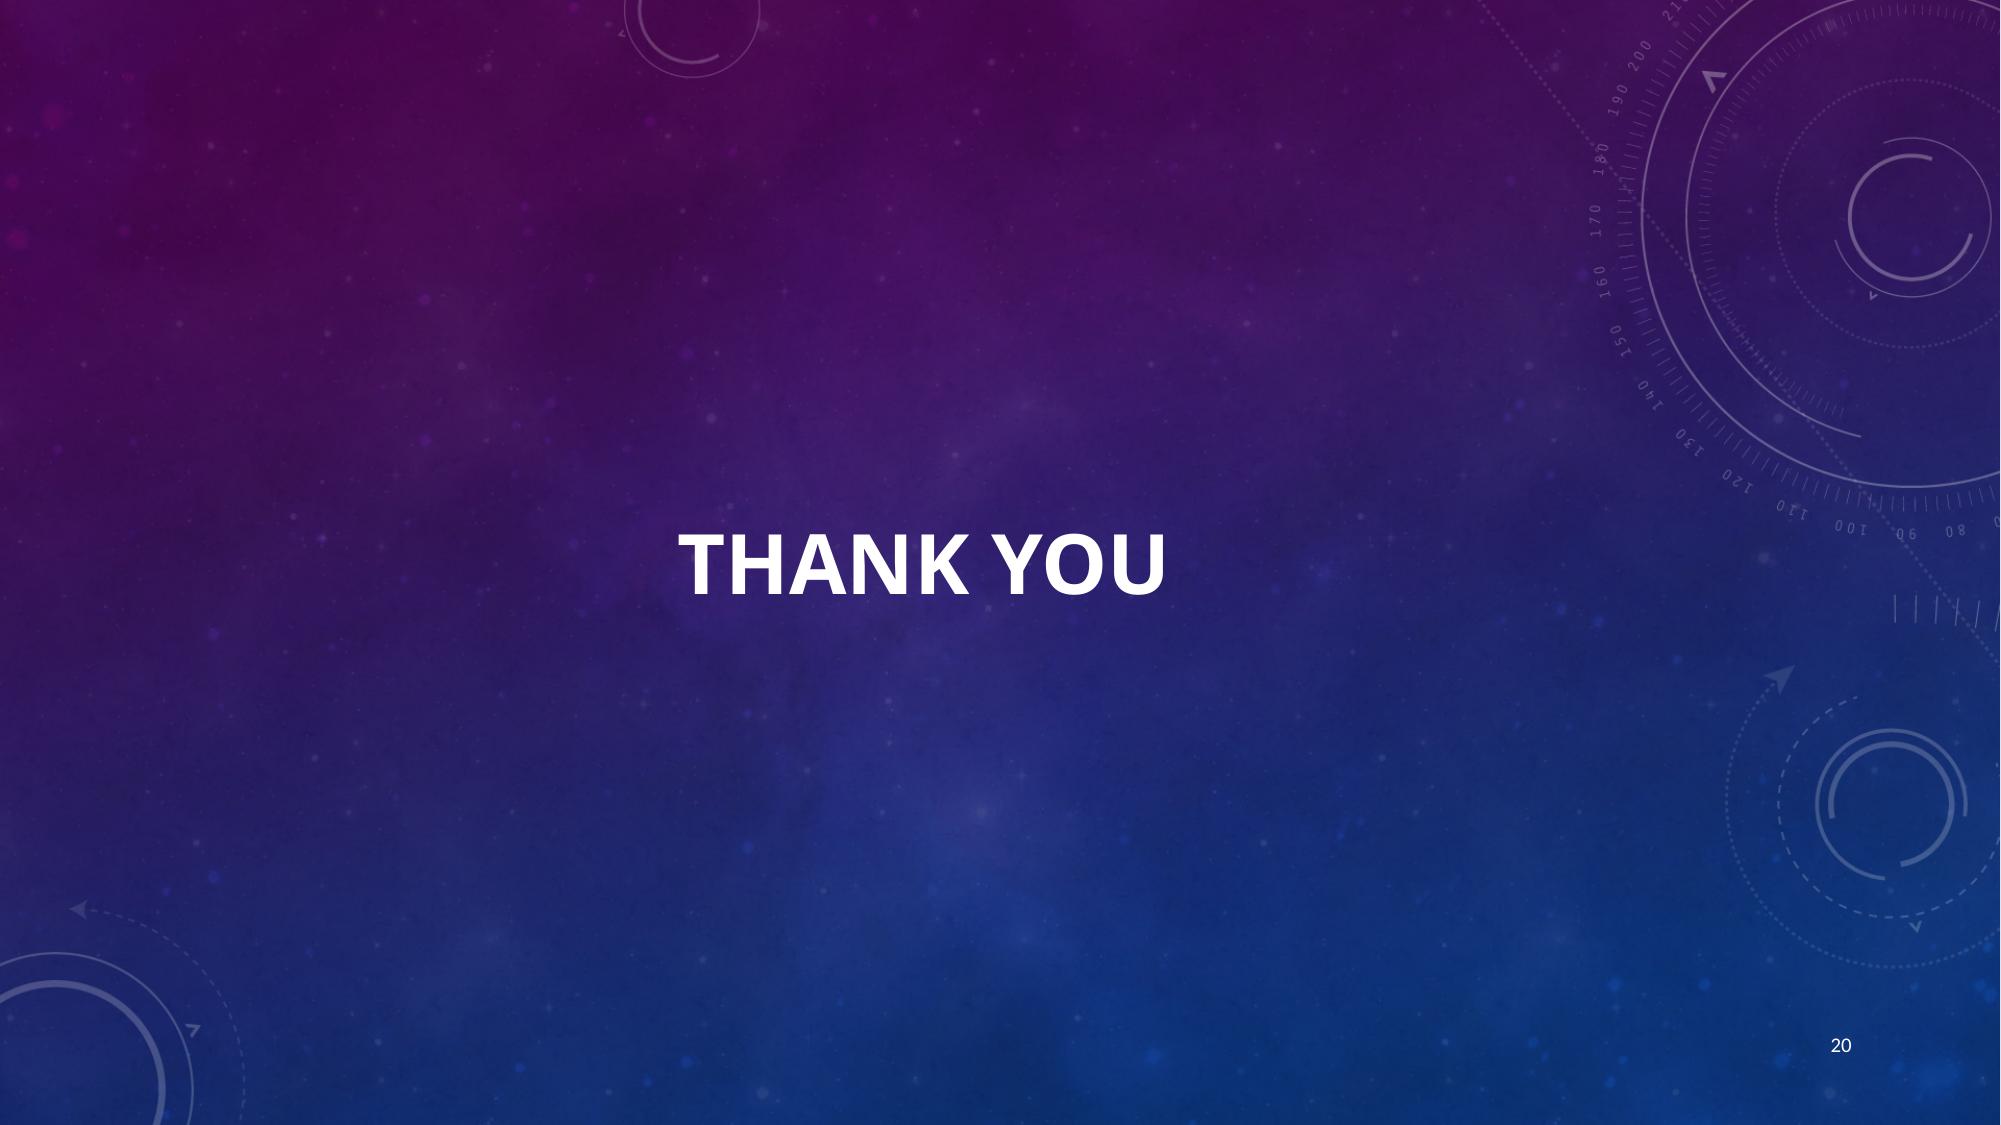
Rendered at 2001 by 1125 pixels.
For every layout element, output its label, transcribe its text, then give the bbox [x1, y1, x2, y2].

picture [0, 0, 2001, 1125]
text_box 20 [1815, 1024, 1933, 1064]
title Thank You [93, 377, 1756, 619]
